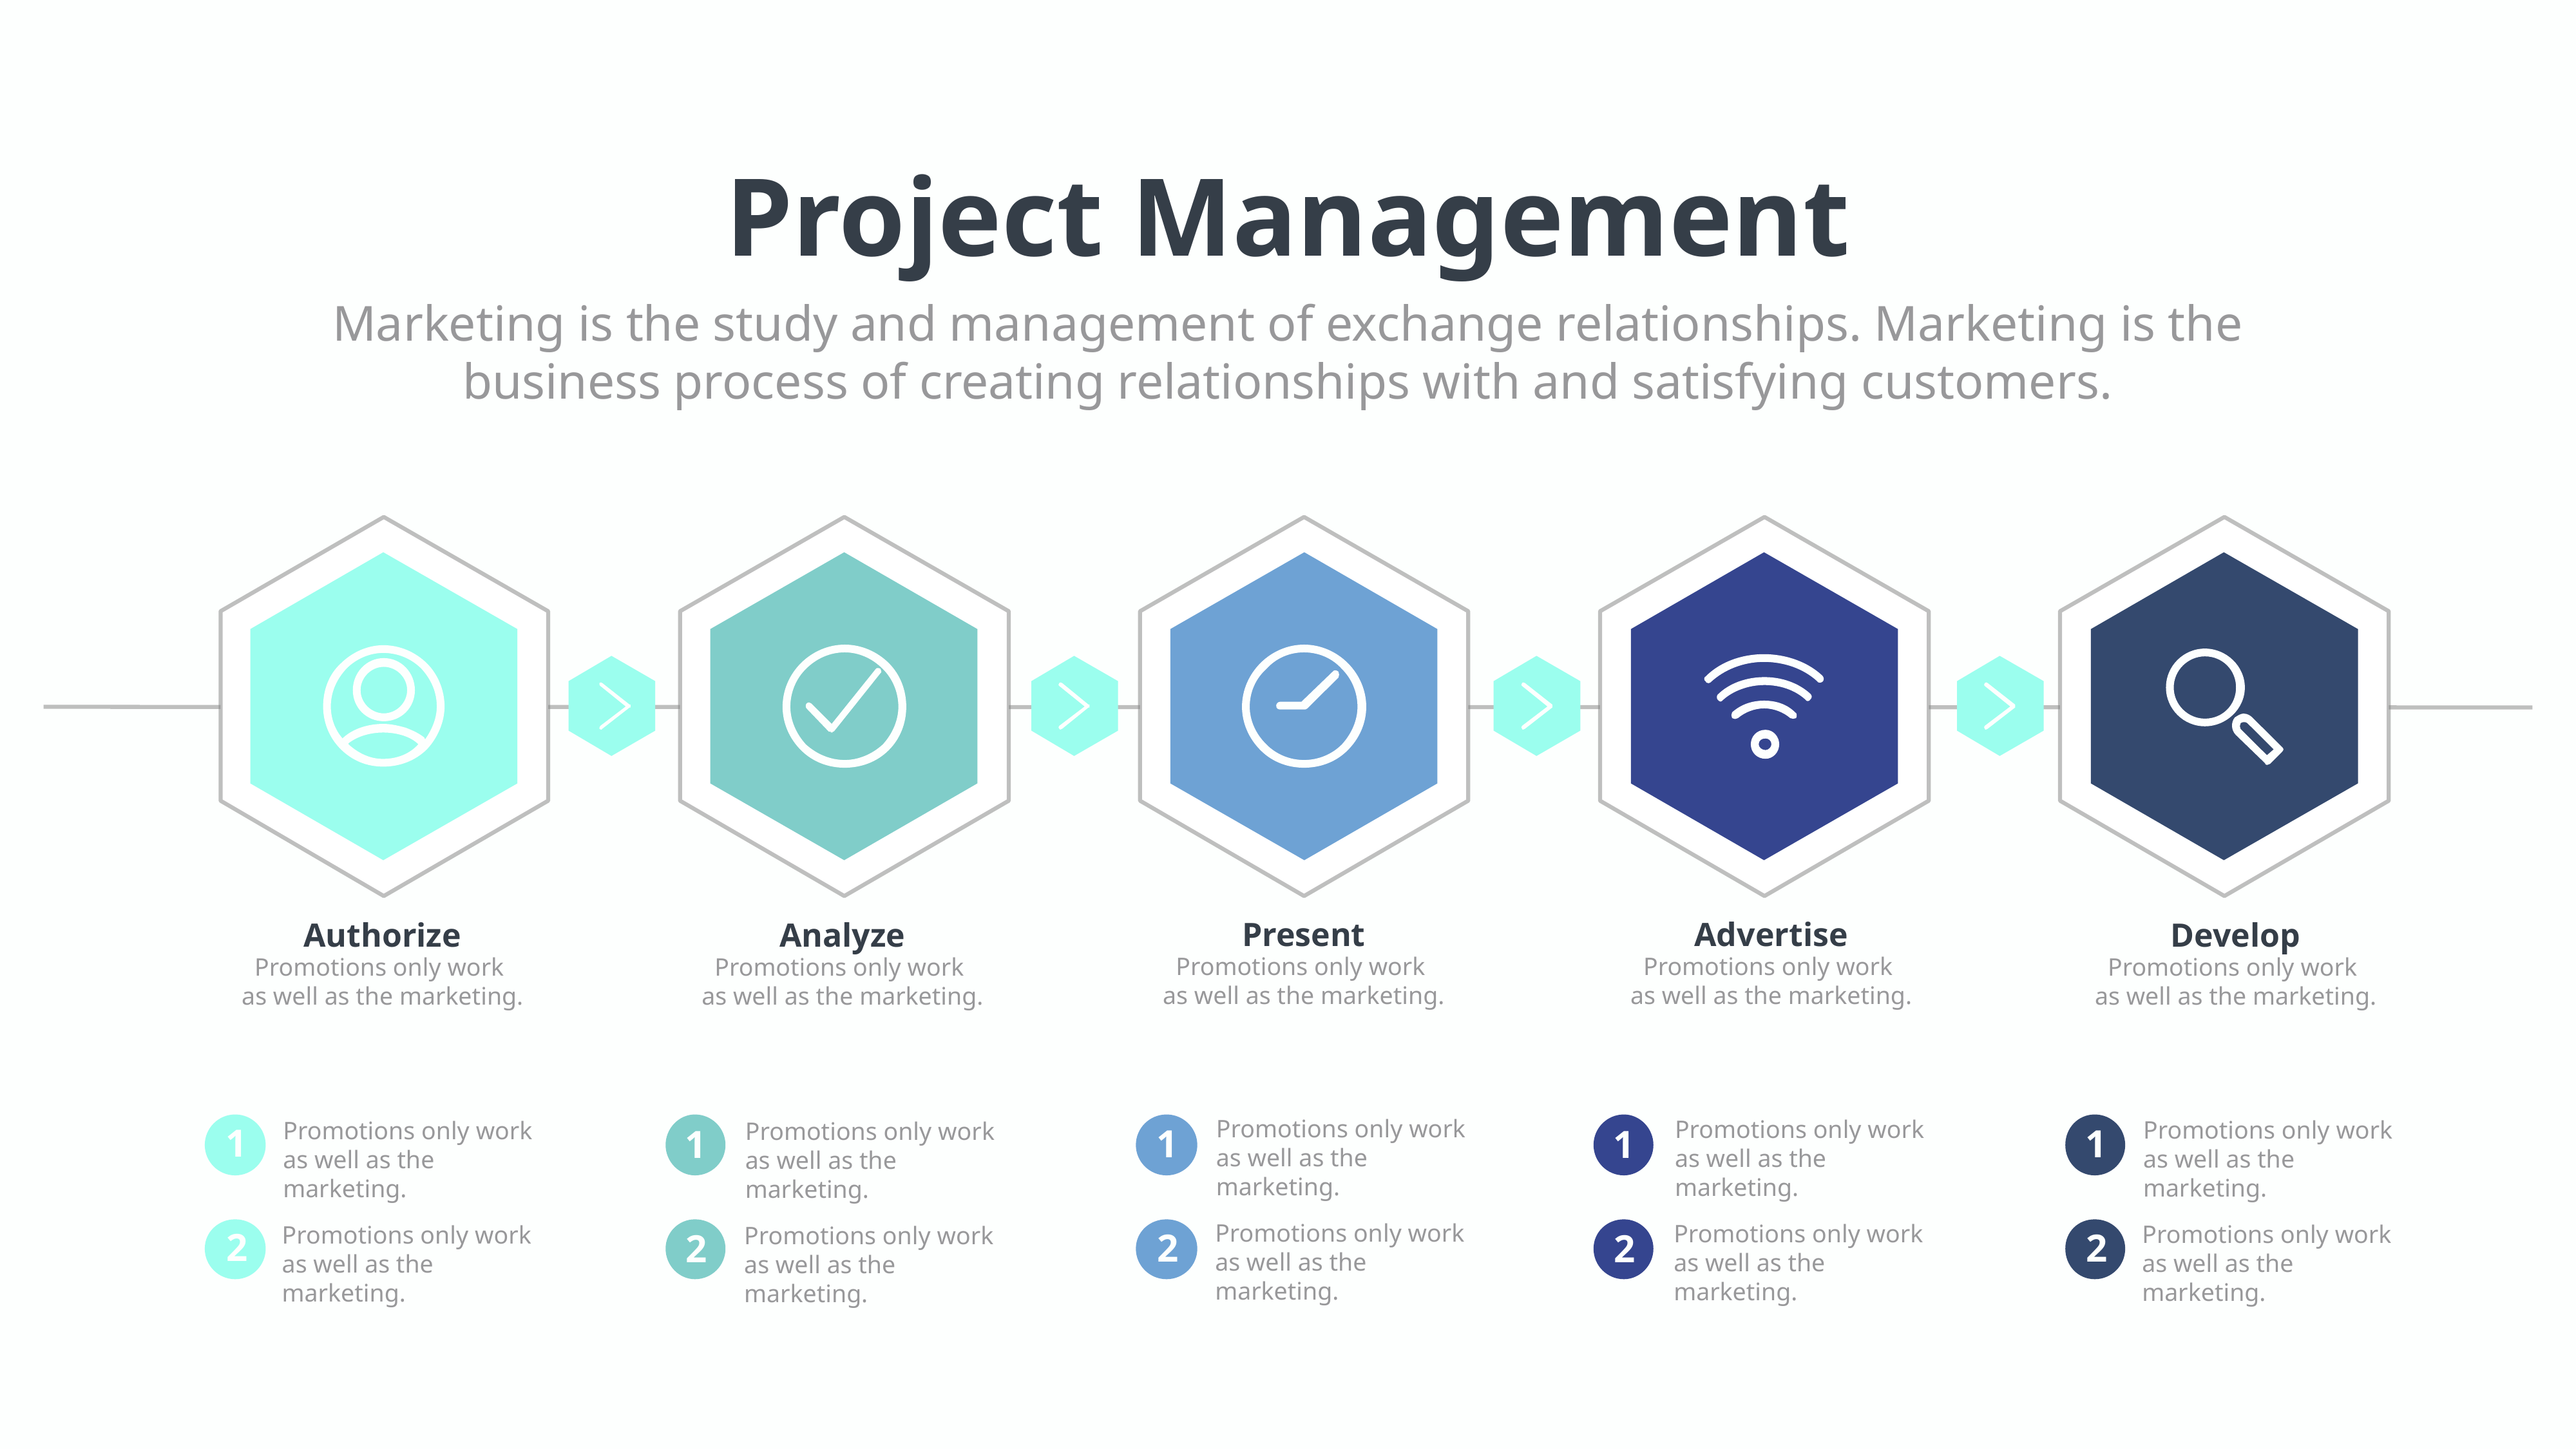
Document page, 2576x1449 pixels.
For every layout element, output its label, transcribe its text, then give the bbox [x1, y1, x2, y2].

text_box [323, 645, 445, 767]
text_box [1195, 1133, 1197, 1157]
text_box [1031, 656, 1118, 756]
text_box [204, 1130, 209, 1160]
text_box [710, 552, 978, 860]
text_box Promotions only work as well as the marketing. [1664, 1213, 1956, 1311]
text_box 2 [2069, 1220, 2124, 1274]
text_box [1521, 682, 1552, 730]
text_box [805, 668, 882, 733]
text_box [2090, 552, 2358, 860]
text_box [2060, 516, 2389, 896]
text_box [1135, 909, 1473, 1015]
text_box [217, 1170, 253, 1176]
text_box 2 [1597, 1220, 1652, 1275]
text_box [1170, 552, 1438, 860]
text_box Promotions only work as well as the marketing. [1665, 1109, 1957, 1206]
text_box 1 [209, 1114, 264, 1170]
text_box [782, 644, 906, 768]
text_box 1 [1596, 1115, 1652, 1171]
text_box [568, 656, 656, 756]
text_box [1750, 730, 1780, 759]
text_box [2065, 1234, 2069, 1264]
text_box Promotions only work as well as the marketing. [736, 1111, 1027, 1208]
text_box Promotions only work as well as the marketing. [2132, 1214, 2425, 1311]
text_box [1136, 1233, 1140, 1265]
text_box [680, 516, 1009, 896]
text_box [1276, 670, 1339, 710]
text_box [1599, 516, 1929, 896]
text_box [1630, 552, 1898, 860]
text_box [2065, 1131, 2068, 1159]
text_box 1 [669, 1115, 723, 1171]
text_box [1717, 677, 1812, 702]
text_box 2 [669, 1220, 724, 1275]
text_box Promotions only work as well as the marketing. [273, 1110, 566, 1208]
text_box [1608, 1275, 1639, 1280]
text_box [1731, 700, 1797, 719]
text_box [1493, 656, 1581, 756]
text_box Promotions only work as well as the marketing. [1207, 1109, 1498, 1206]
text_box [2067, 910, 2405, 1016]
text_box [680, 1171, 711, 1176]
text_box [680, 1275, 711, 1280]
text_box [1593, 1235, 1597, 1263]
text_box [1150, 1274, 1183, 1280]
text_box [250, 552, 518, 860]
text_box Promotions only work as well as the marketing. [272, 1215, 564, 1312]
text_box [665, 1132, 669, 1159]
text_box [218, 1274, 253, 1280]
text_box [352, 658, 415, 721]
text_box Promotions only work as well as the marketing. [1205, 1213, 1498, 1310]
text_box 1 [1140, 1115, 1195, 1170]
text_box [1608, 1171, 1639, 1176]
text_box [1593, 1132, 1596, 1158]
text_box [281, 144, 2295, 415]
text_box 1 [2068, 1115, 2124, 1170]
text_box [214, 909, 551, 1016]
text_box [1603, 909, 1940, 1015]
text_box [723, 1133, 726, 1156]
text_box [1957, 656, 2044, 756]
text_box [1704, 654, 1824, 683]
text_box [204, 1233, 209, 1265]
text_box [674, 910, 1011, 1016]
text_box [599, 682, 631, 730]
text_box [665, 1235, 669, 1262]
text_box [1242, 644, 1366, 768]
text_box [1136, 1130, 1140, 1160]
text_box [2077, 1170, 2112, 1176]
text_box [1984, 682, 2016, 730]
text_box [2232, 714, 2284, 765]
text_box [220, 516, 548, 896]
text_box 2 [1140, 1220, 1196, 1274]
text_box 2 [209, 1218, 265, 1274]
text_box [1140, 516, 1469, 896]
text_box Promotions only work as well as the marketing. [2133, 1110, 2426, 1207]
text_box [2166, 649, 2245, 726]
text_box [2079, 1274, 2112, 1280]
text_box [1149, 1170, 1184, 1176]
text_box [1058, 682, 1090, 730]
text_box Promotions only work as well as the marketing. [734, 1215, 1027, 1312]
